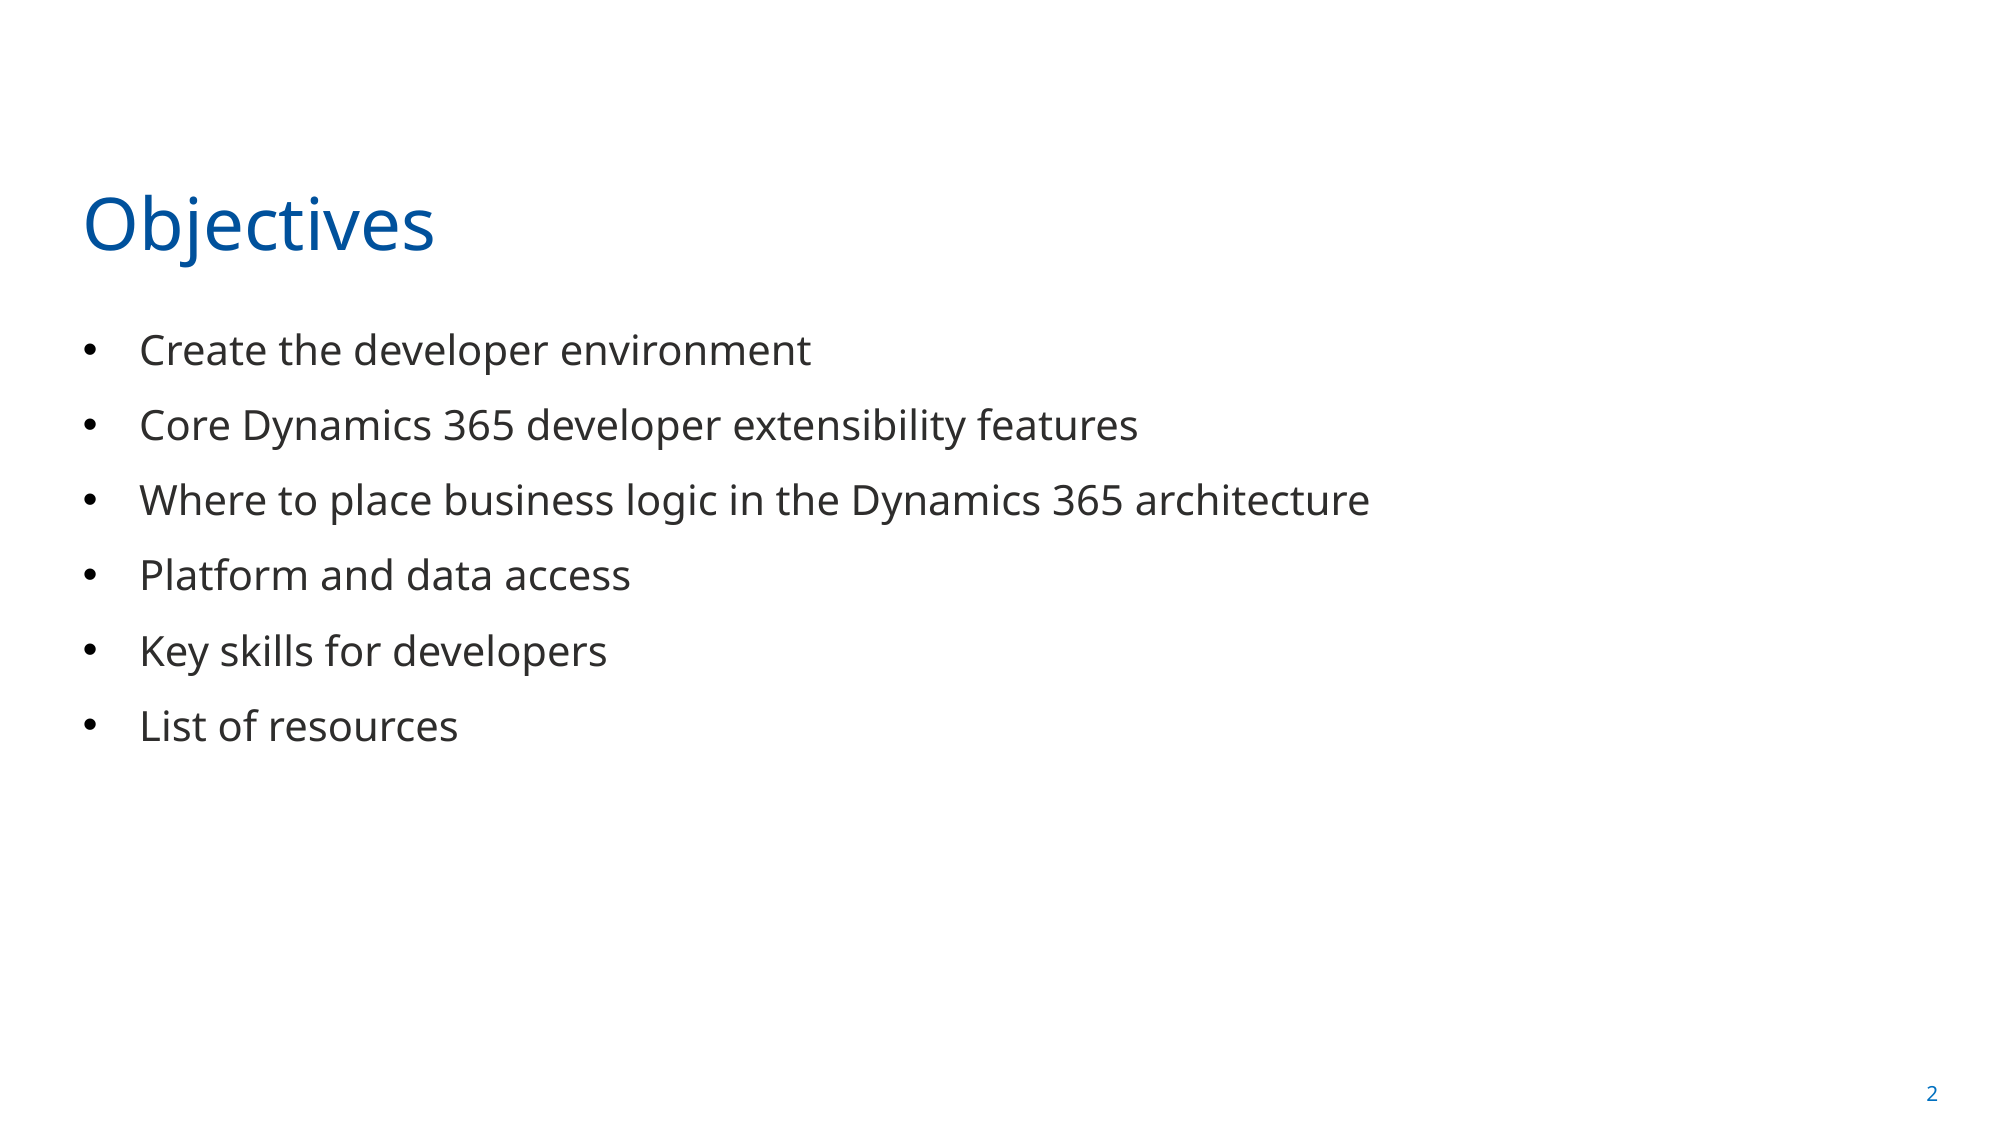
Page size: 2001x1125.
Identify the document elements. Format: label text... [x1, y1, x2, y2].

title Objectives [67, 170, 1565, 273]
list Create the developer environment Core Dynamics 365 developer extensibility features Where to place business logic in the Dynamics 365 architecture Platform and data access Key skills for developers List of resources [67, 316, 1939, 1063]
